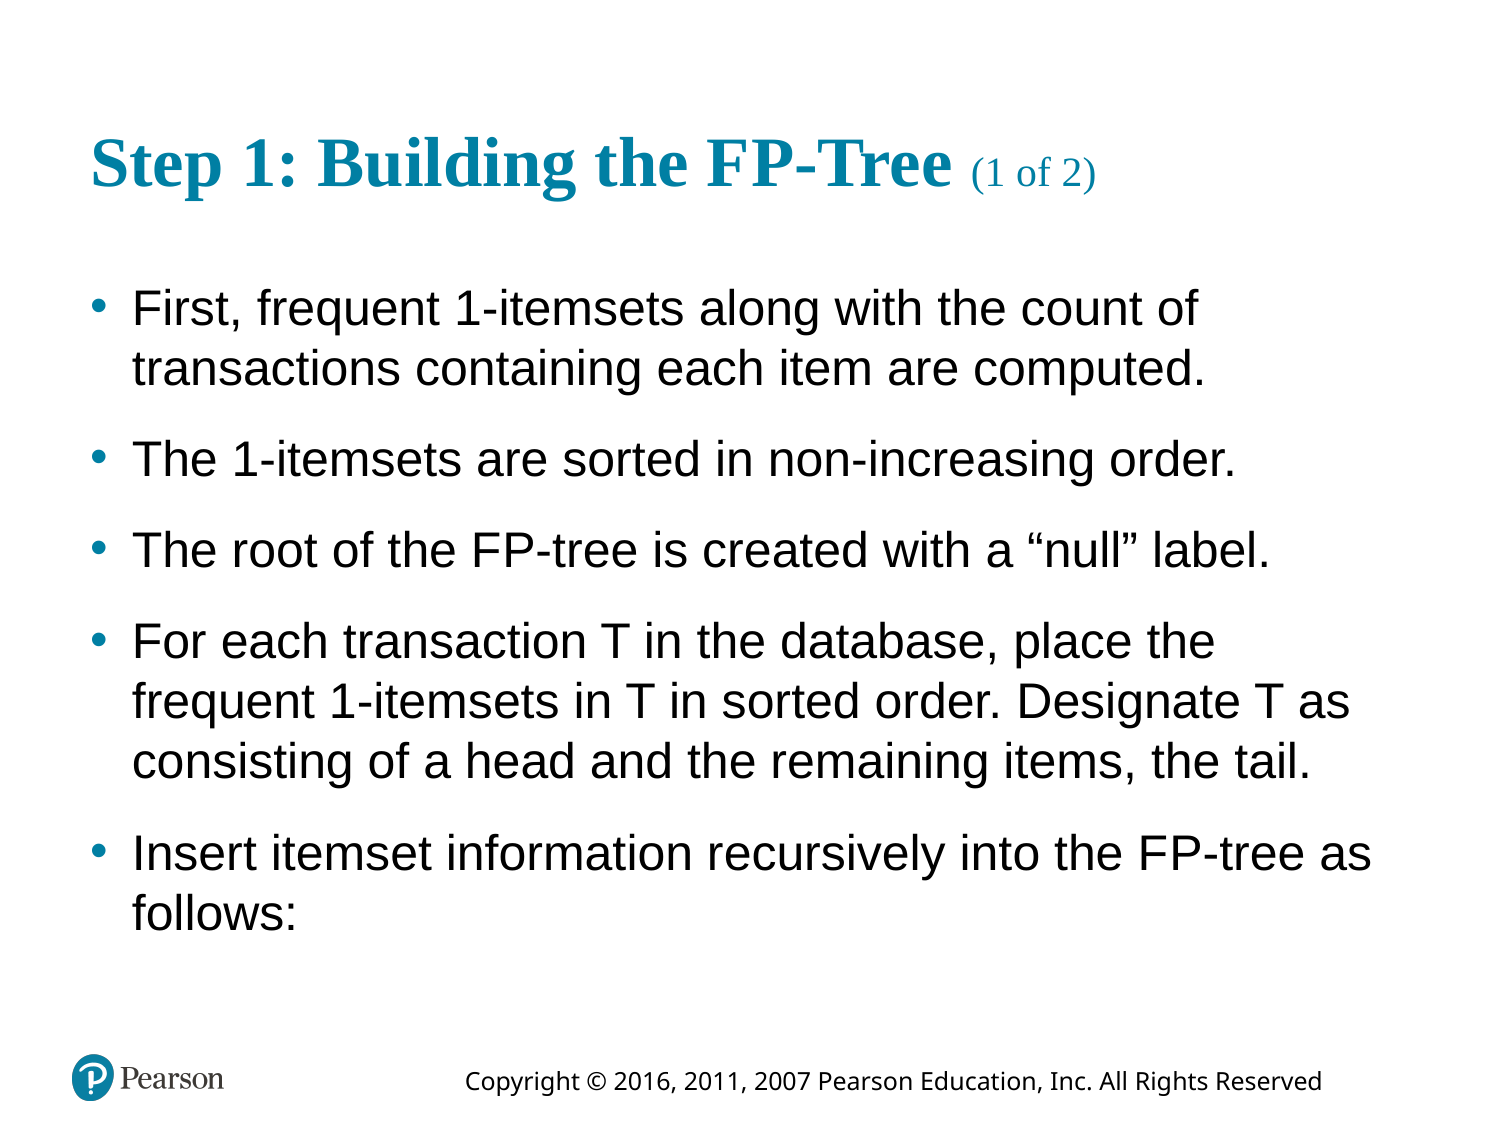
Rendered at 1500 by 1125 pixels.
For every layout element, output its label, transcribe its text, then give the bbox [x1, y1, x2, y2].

picture [80, 1063, 106, 1088]
picture [72, 1087, 83, 1101]
picture [98, 1054, 224, 1101]
title Step 1: Building the F P-Tree (1 of 2) [75, 35, 1425, 216]
picture [72, 1054, 88, 1070]
list First, frequent 1-itemsets along with the count of transactions containing each item are computed. The 1-itemsets are sorted in non-increasing order. The root of the F P-tree is created with a “null” label. For each transaction T in the database, place the frequent 1-itemsets in T in sorted order. Designate T as consisting of a head and the remaining items, the tail. Insert itemset information recursively into the F P-tree as follows: [75, 260, 1425, 1003]
